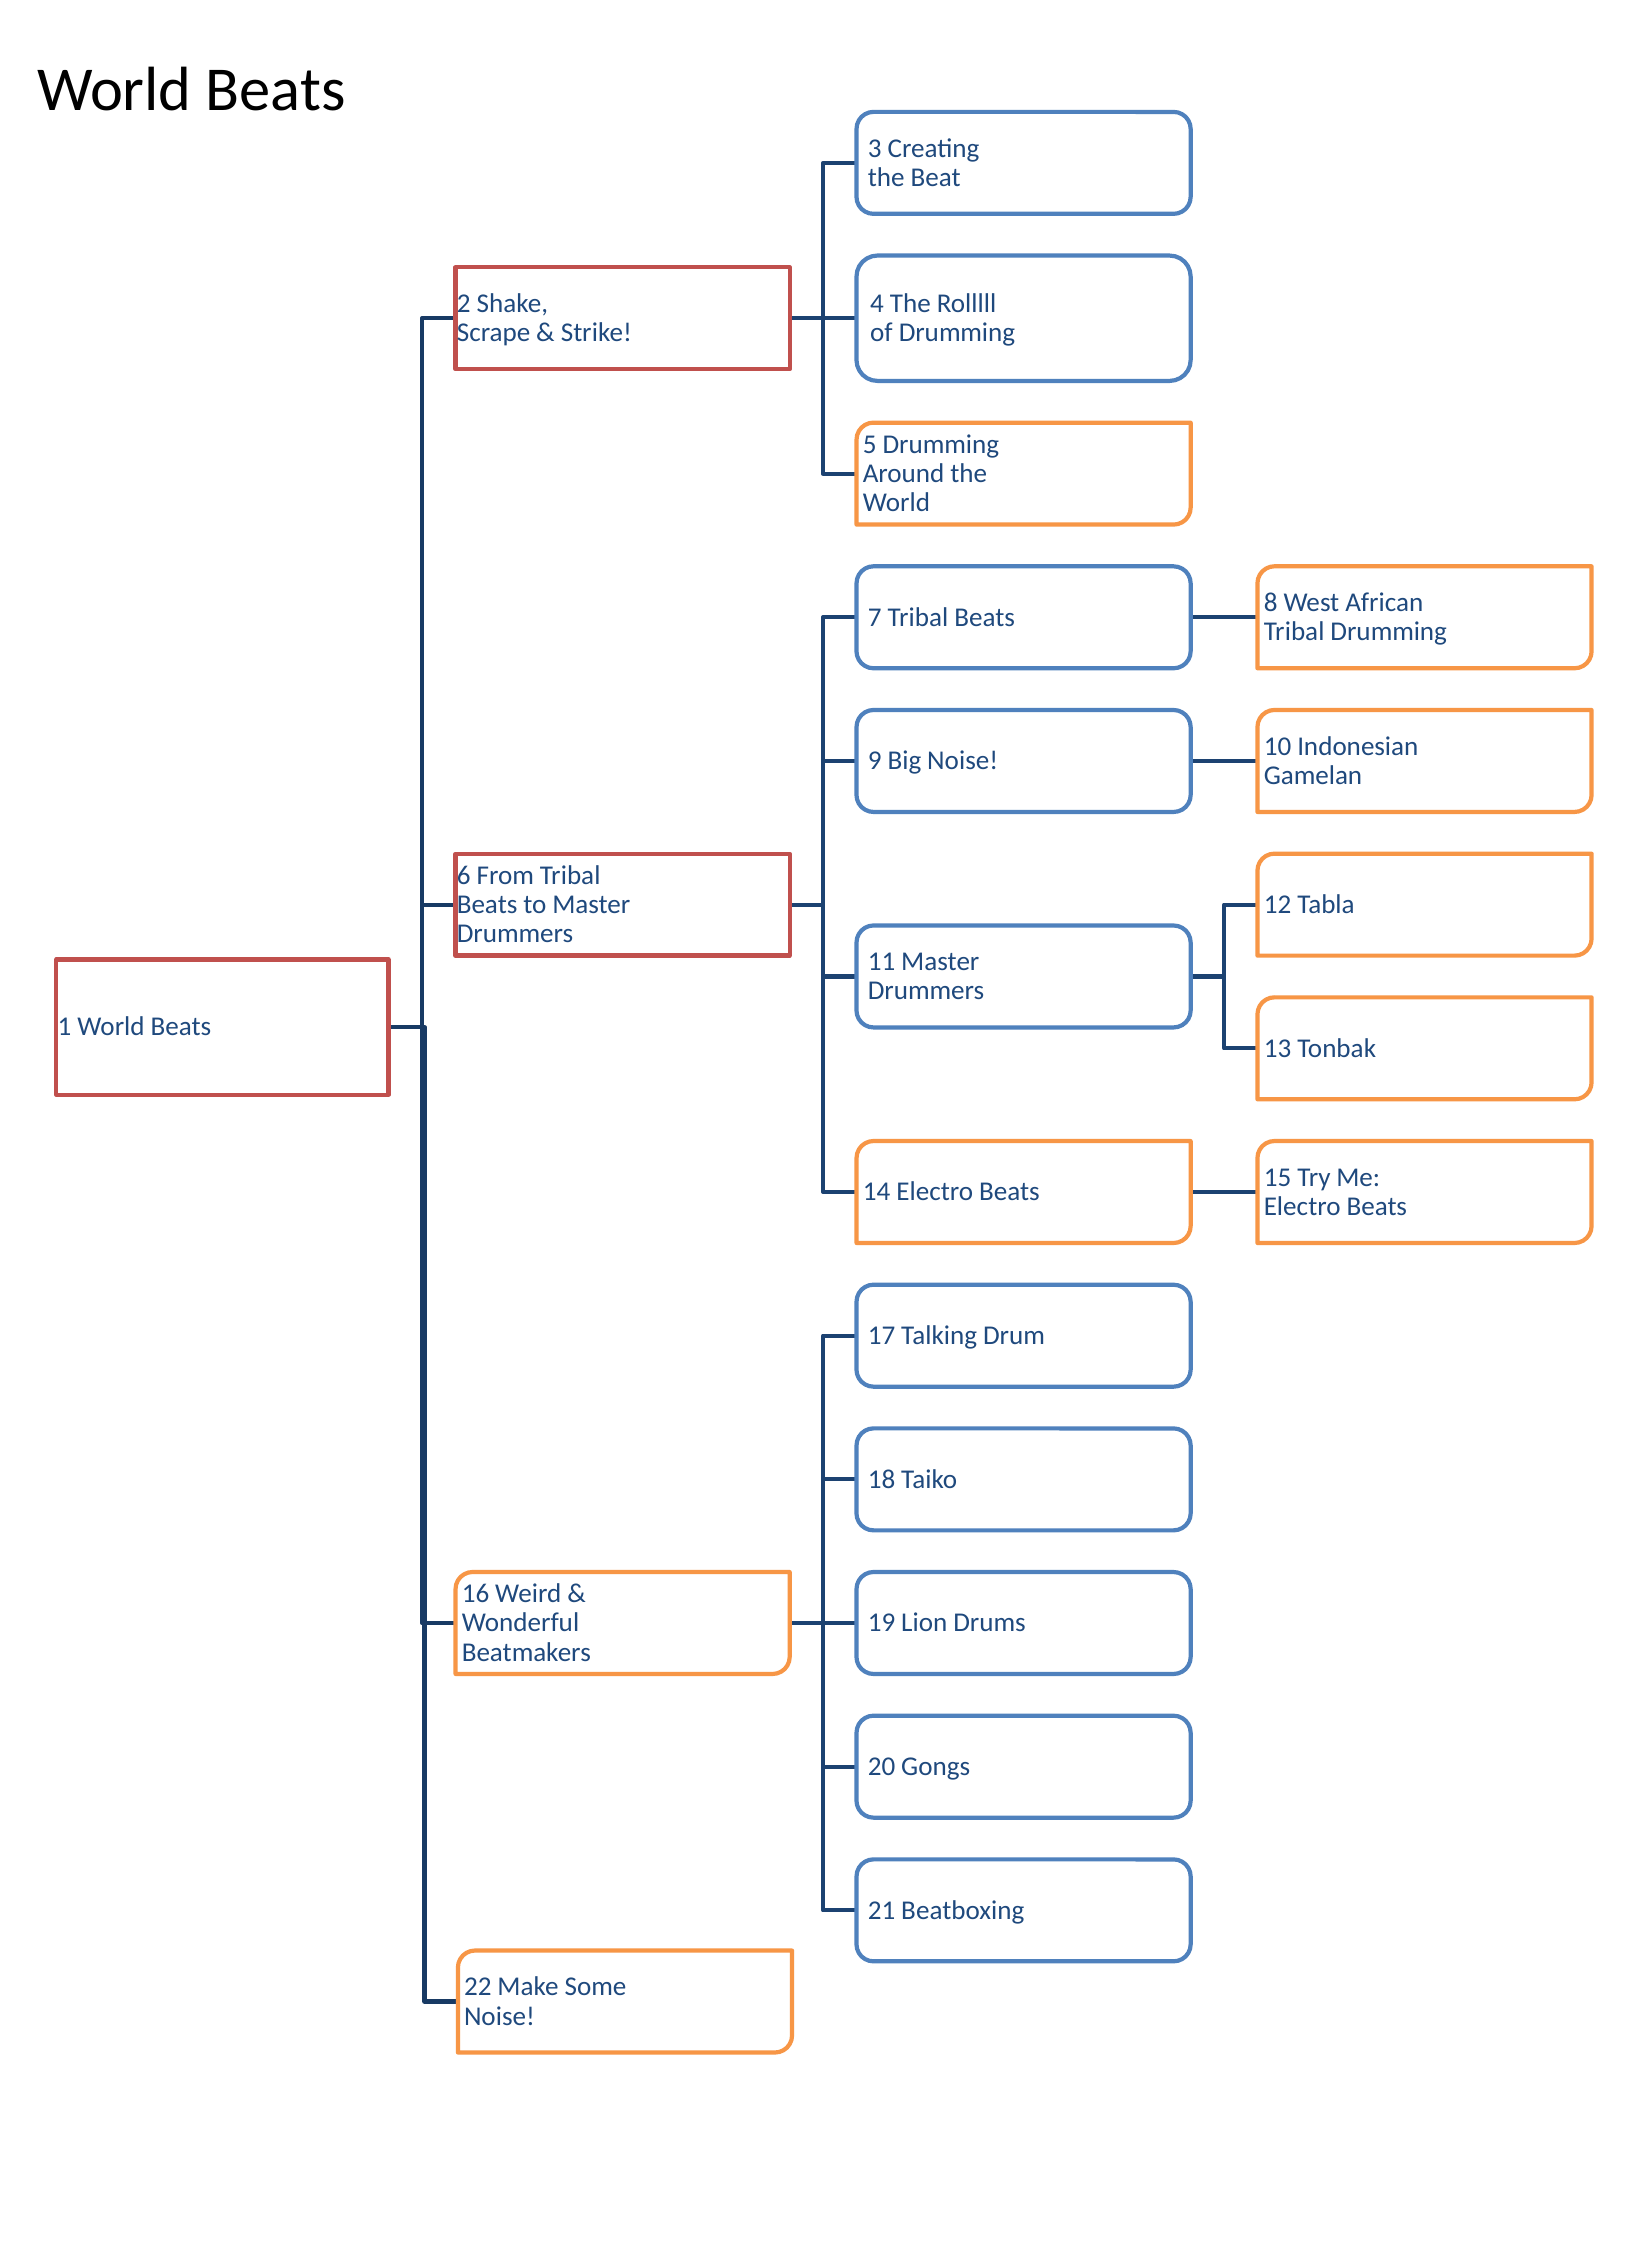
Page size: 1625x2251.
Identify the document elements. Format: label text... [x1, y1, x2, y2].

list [56, 20, 1593, 2053]
text_box World Beats [22, 14, 754, 157]
